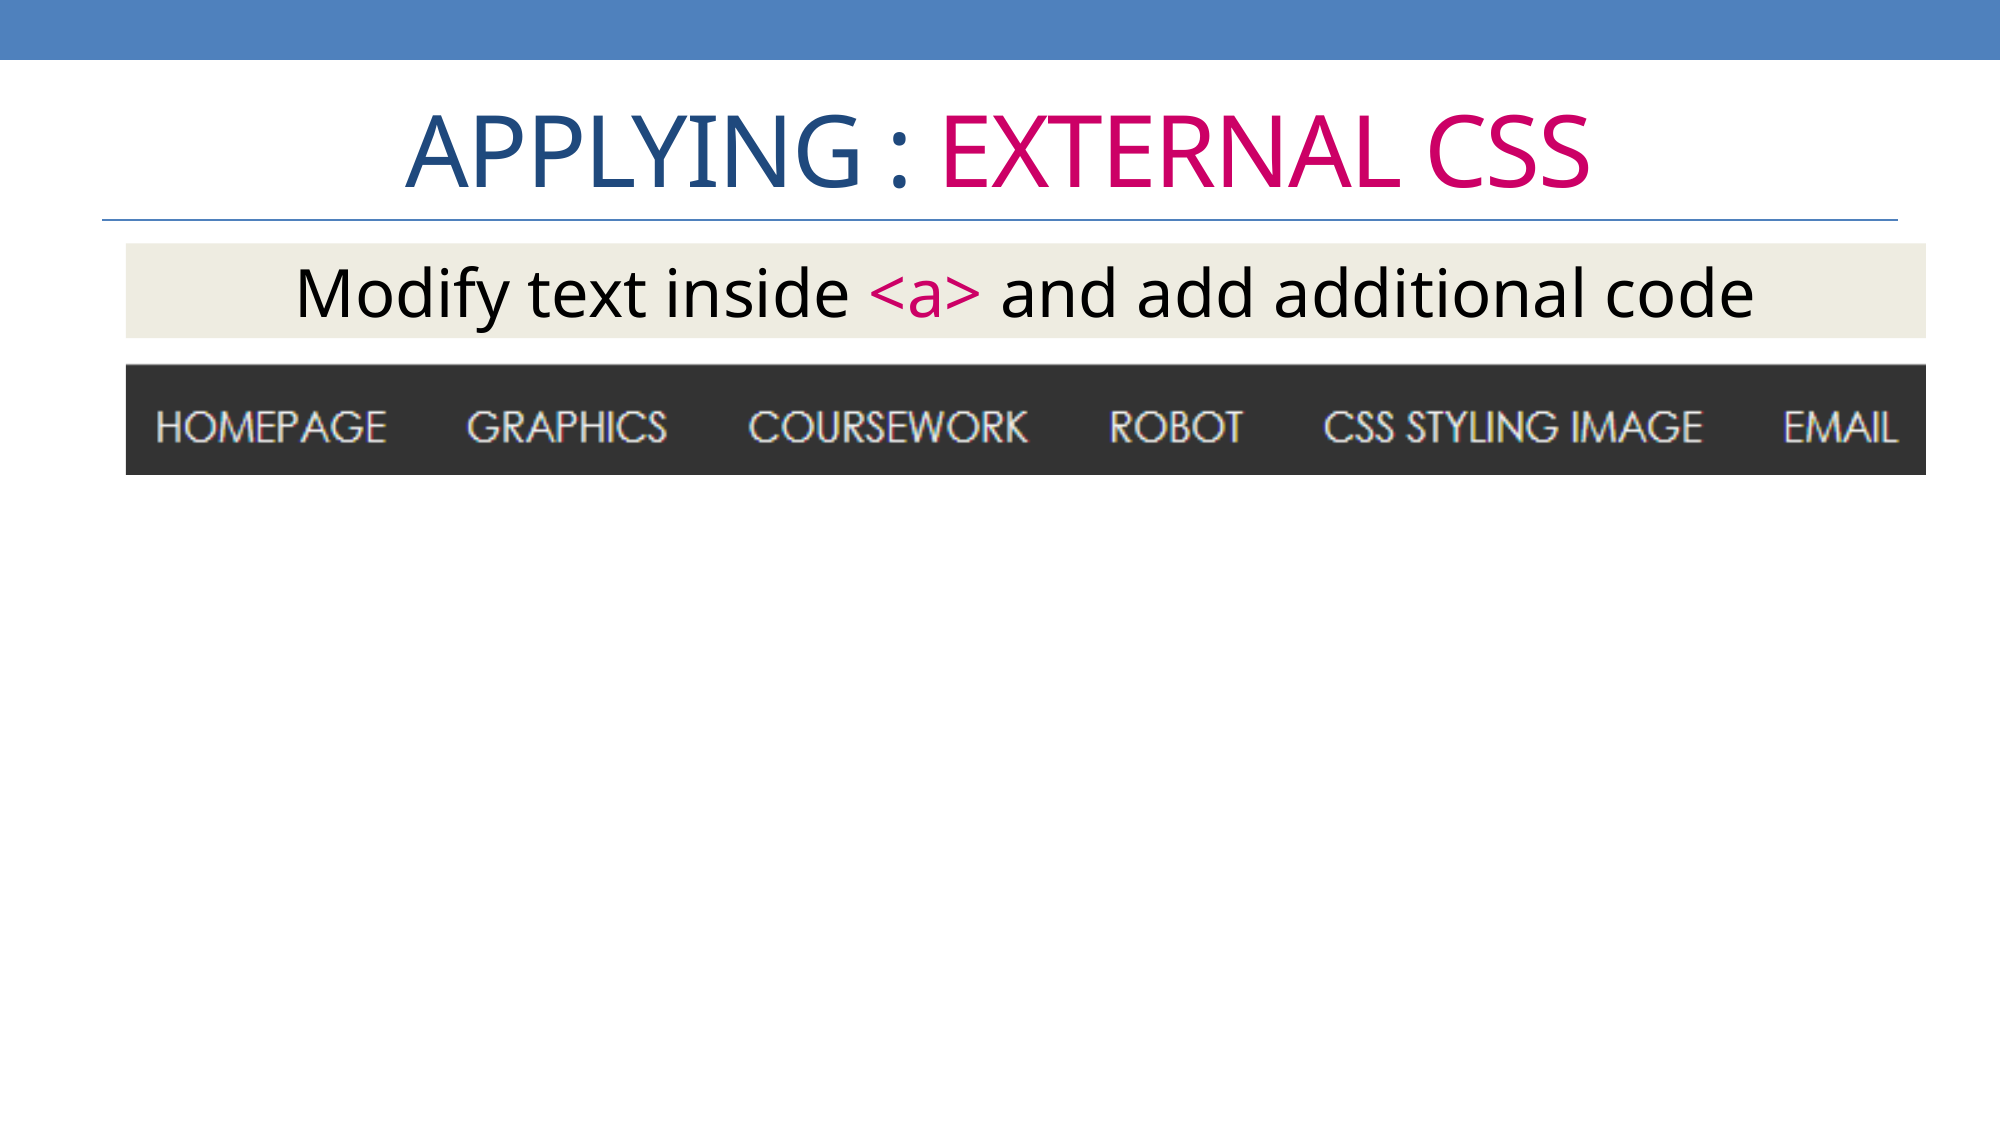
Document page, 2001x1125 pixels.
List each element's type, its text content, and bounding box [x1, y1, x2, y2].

text_box Modify text inside <a> and add additional code [125, 243, 1926, 339]
title APPLYING : EXTERNAL CSS [99, 66, 1900, 229]
picture [125, 353, 1927, 476]
